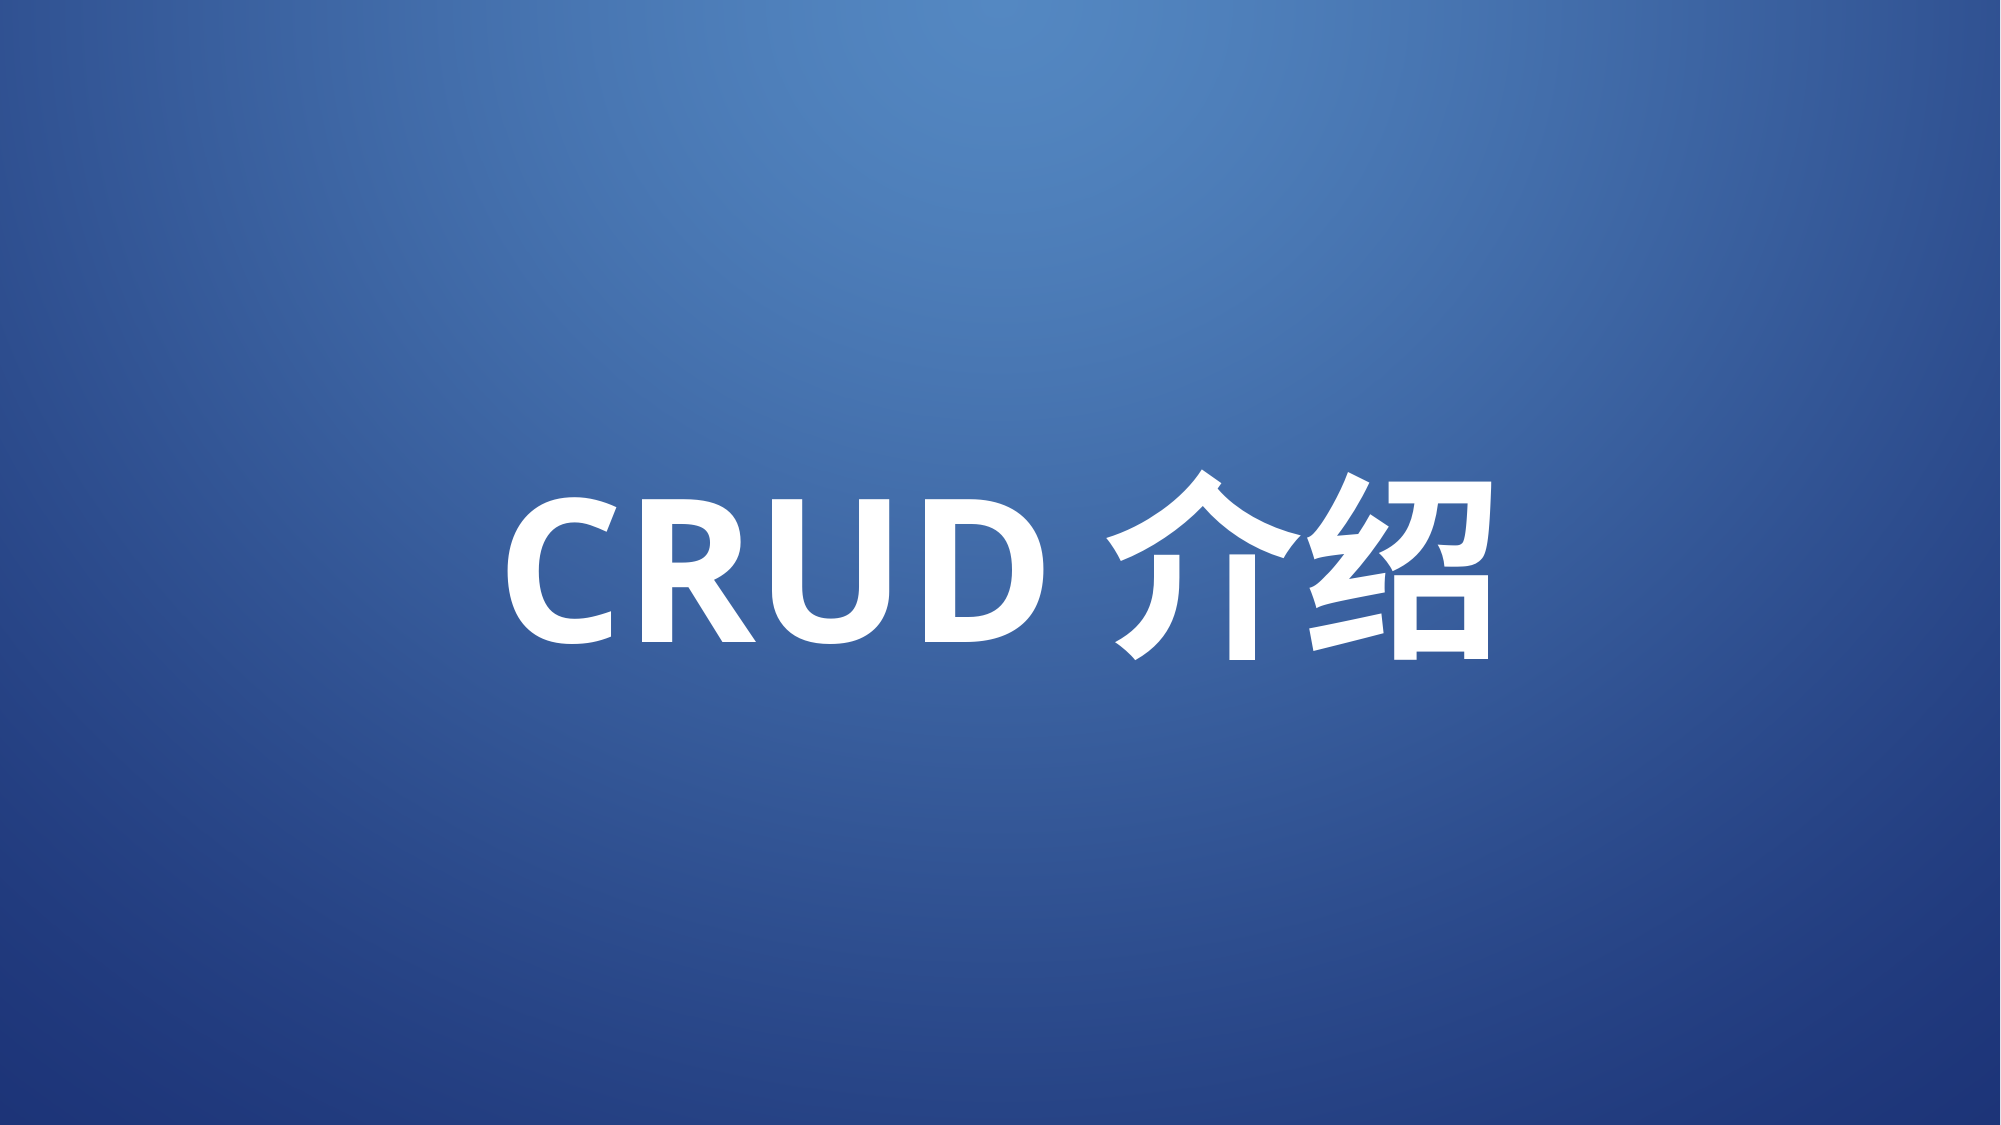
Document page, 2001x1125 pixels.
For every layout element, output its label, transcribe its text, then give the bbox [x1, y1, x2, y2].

text_box CRUD介绍 [326, 322, 1674, 803]
picture [0, 0, 2001, 1125]
